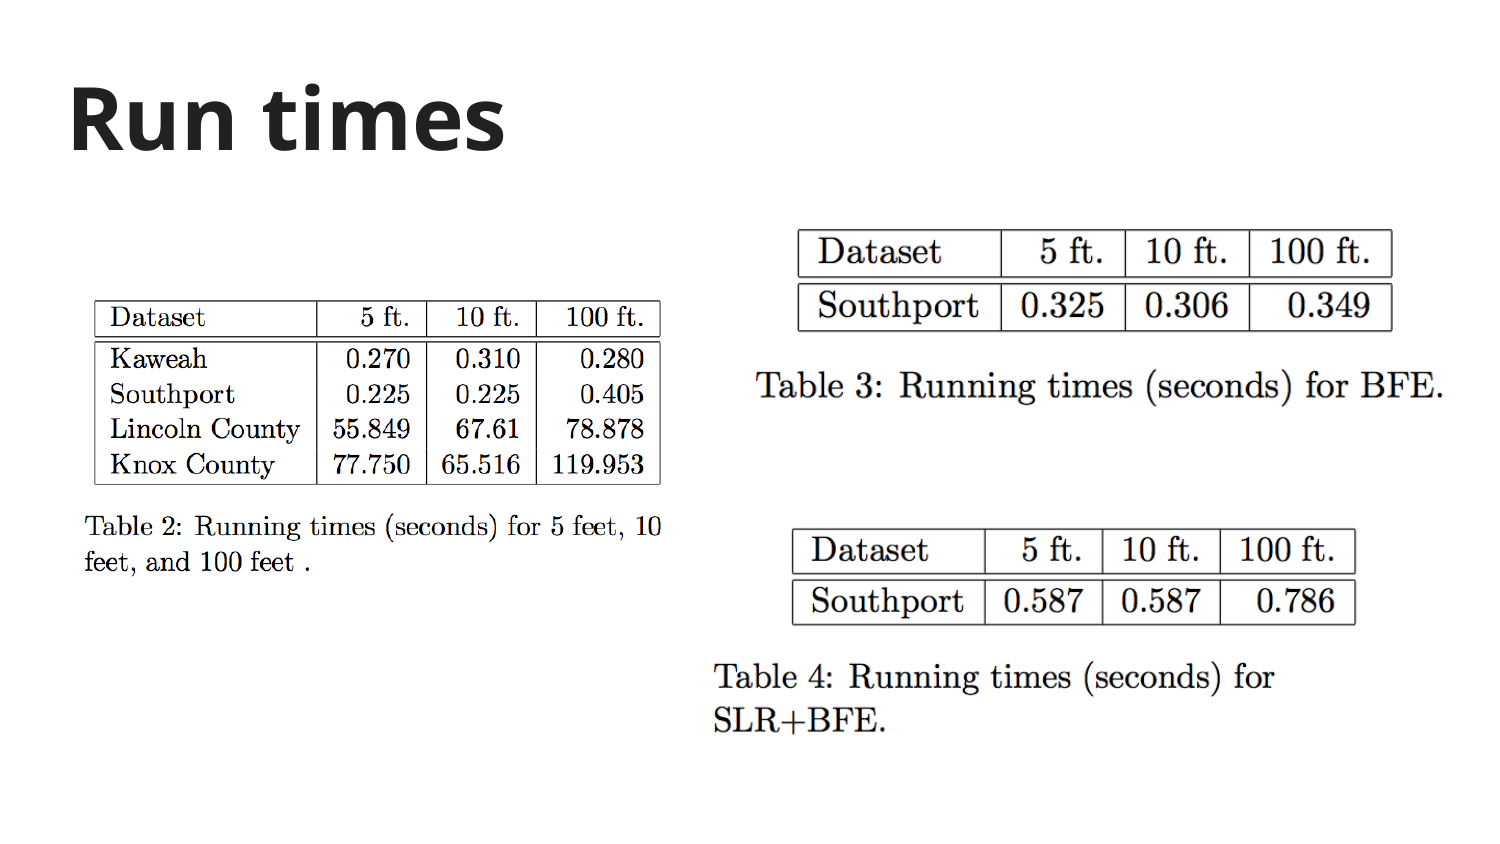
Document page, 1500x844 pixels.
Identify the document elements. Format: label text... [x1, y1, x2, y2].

picture [744, 163, 1450, 448]
title Run times [51, 48, 1449, 180]
picture [50, 257, 1450, 792]
